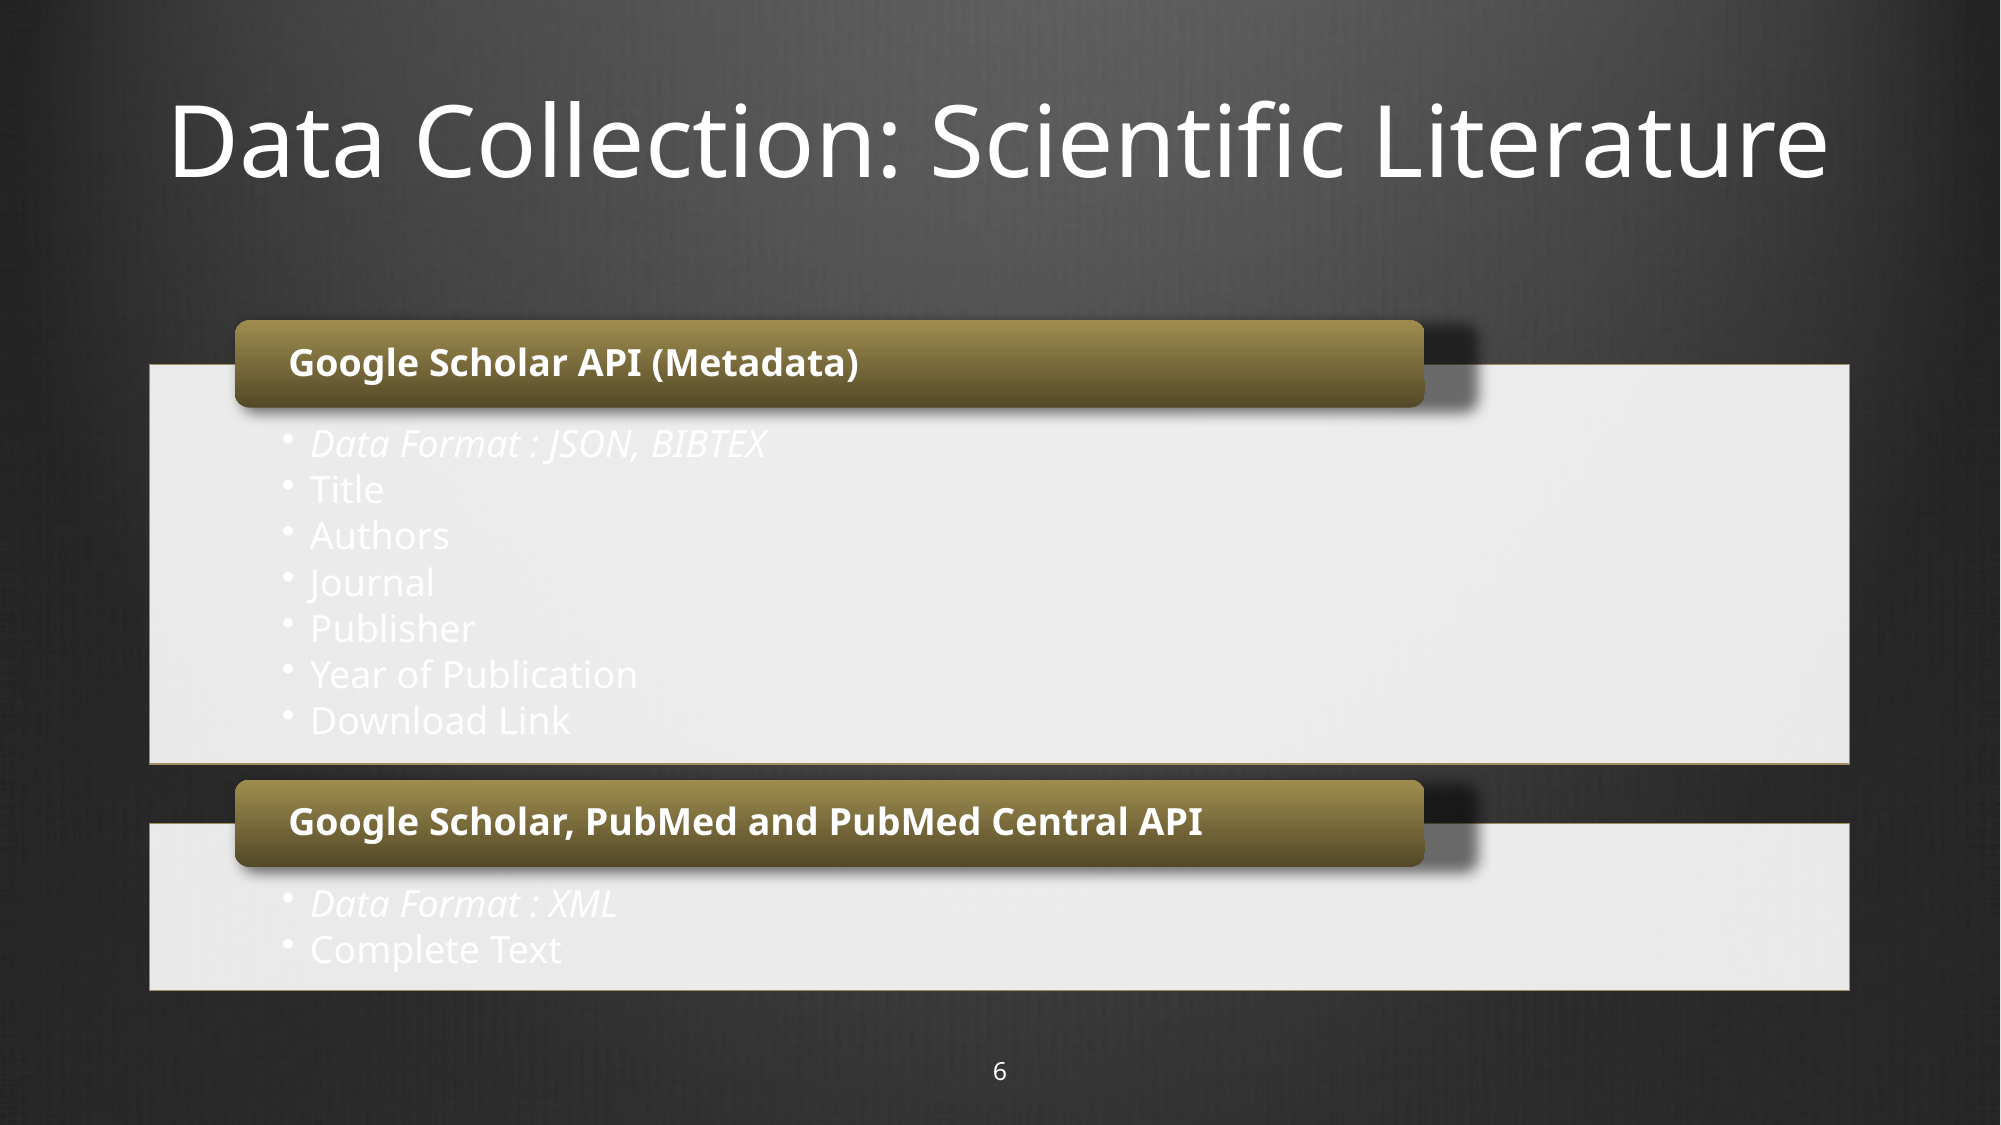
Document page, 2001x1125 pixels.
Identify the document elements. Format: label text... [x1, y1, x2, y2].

slide_number 6 [924, 1050, 1075, 1103]
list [149, 306, 1850, 1005]
title Data Collection: Scientific Literature [150, 19, 1850, 255]
